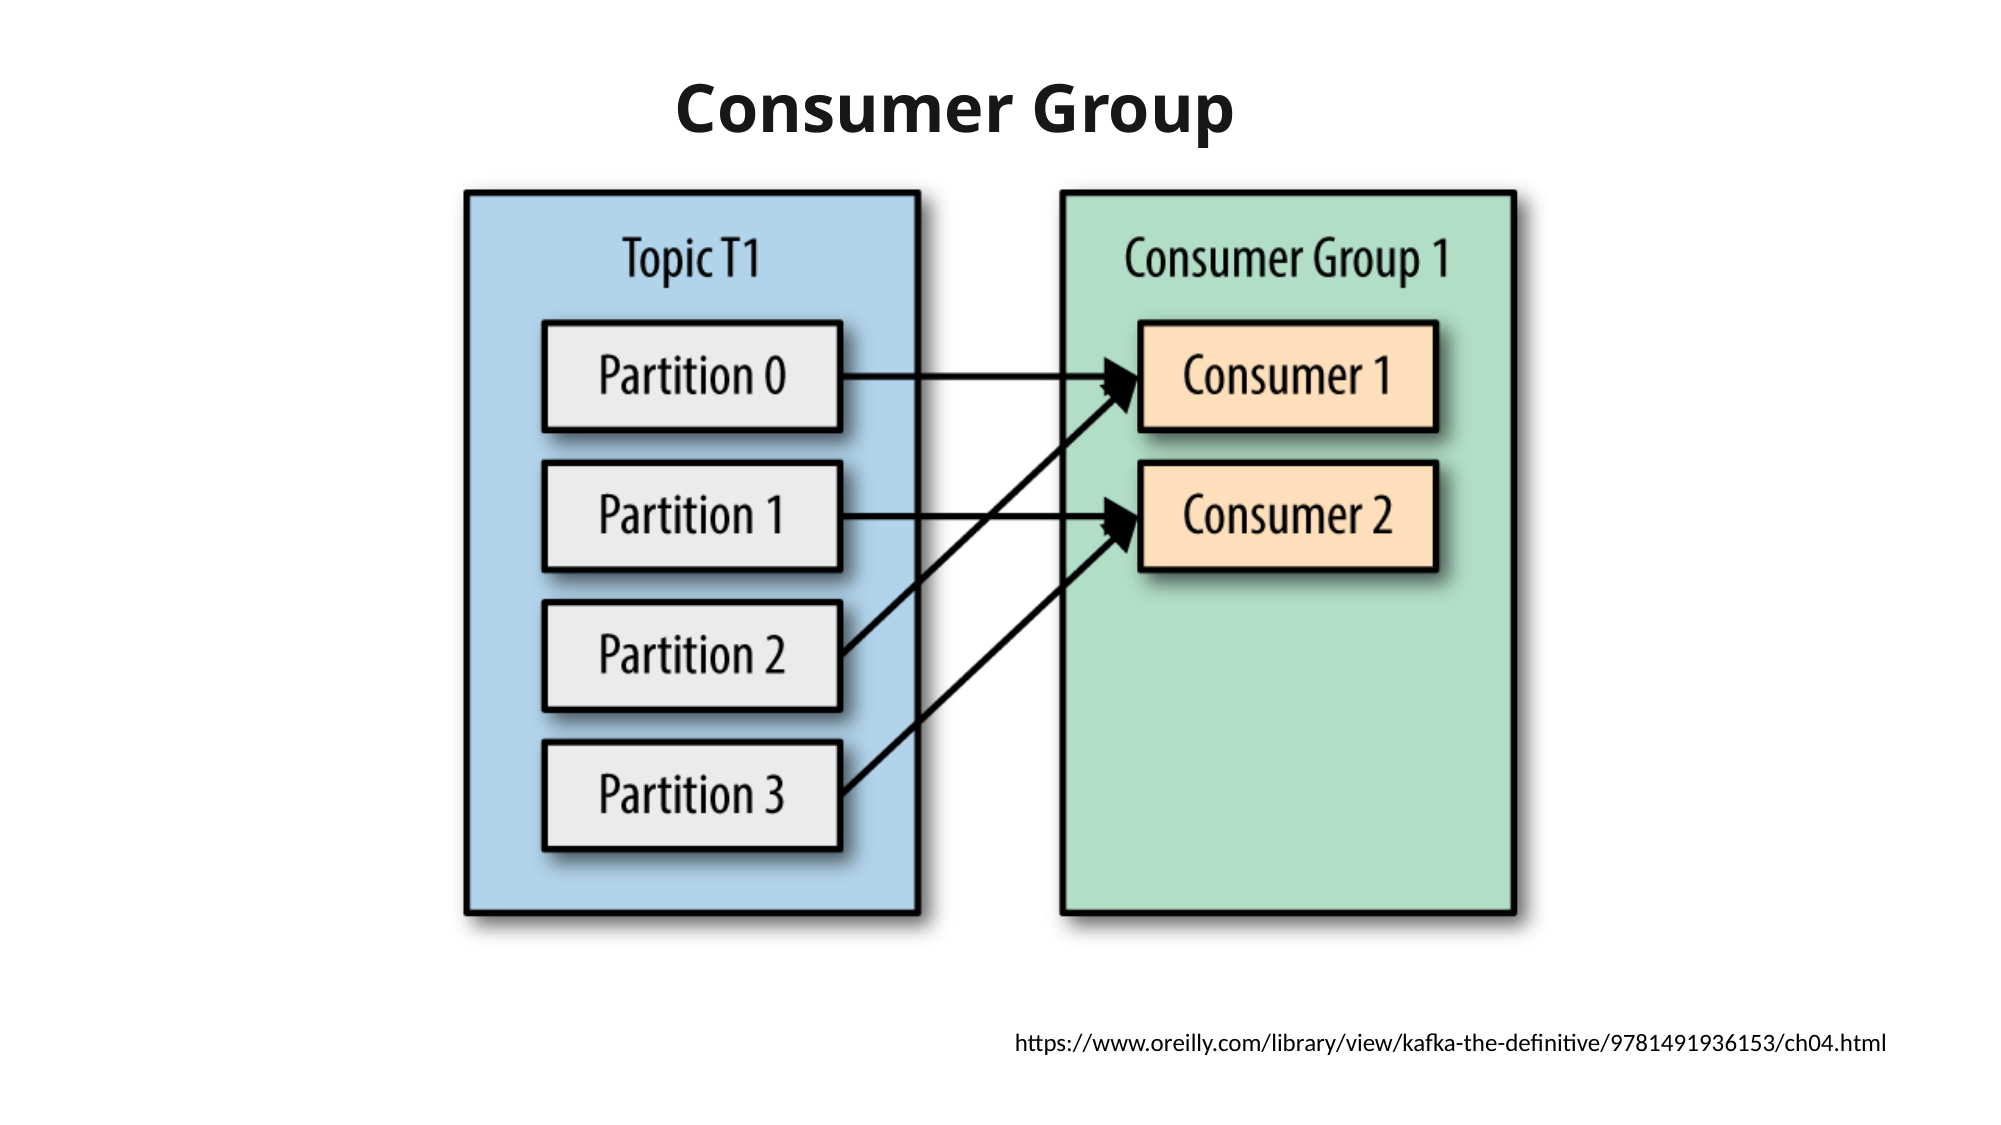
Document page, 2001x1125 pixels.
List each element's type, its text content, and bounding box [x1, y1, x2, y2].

text_box https://www.oreilly.com/library/view/kafka-the-definitive/9781491936153/ch04.html [999, 1019, 2000, 1064]
title Consumer Group [140, 43, 1771, 155]
picture [445, 170, 1555, 954]
